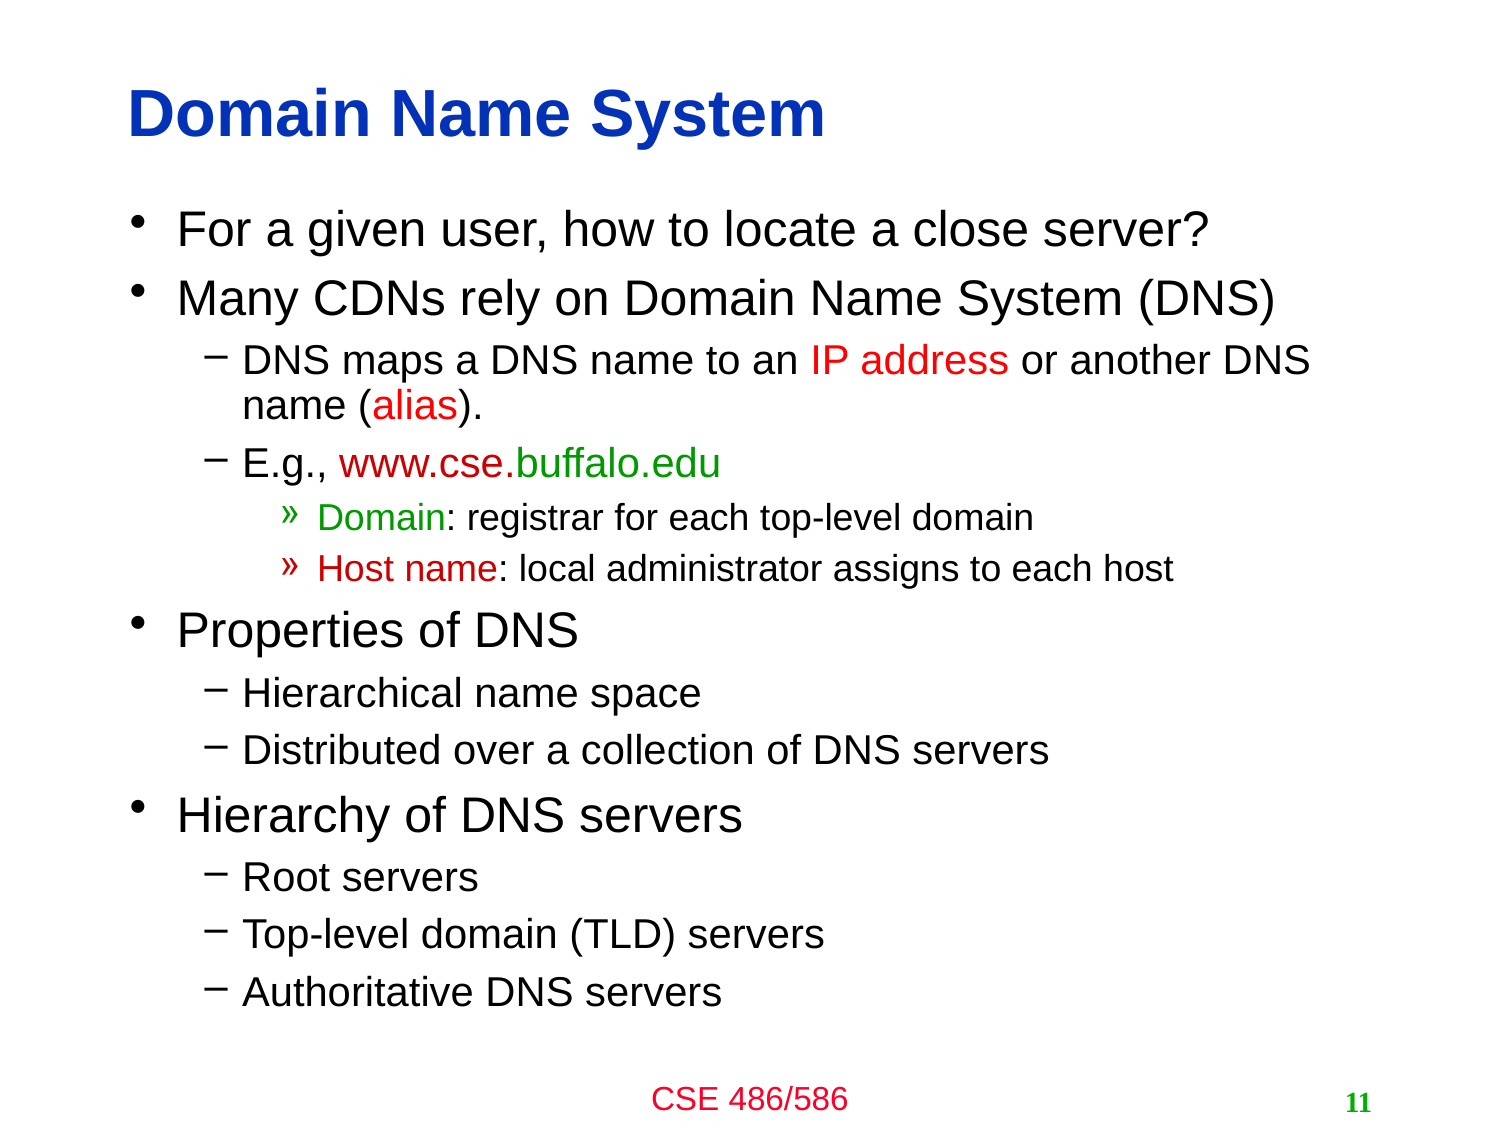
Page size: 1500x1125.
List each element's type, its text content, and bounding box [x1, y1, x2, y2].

list For a given user, how to locate a close server? Many CDNs rely on Domain Name System (DNS) DNS maps a DNS name to an IP address or another DNS name (alias). E.g., www.cse.buffalo.edu Domain: registrar for each top-level domain Host name: local administrator assigns to each host Properties of DNS Hierarchical name space Distributed over a collection of DNS servers Hierarchy of DNS servers Root servers Top-level domain (TLD) servers Authoritative DNS servers [114, 195, 1376, 1005]
slide_number 11 [1074, 1076, 1388, 1125]
title Domain Name System [112, 53, 1310, 176]
